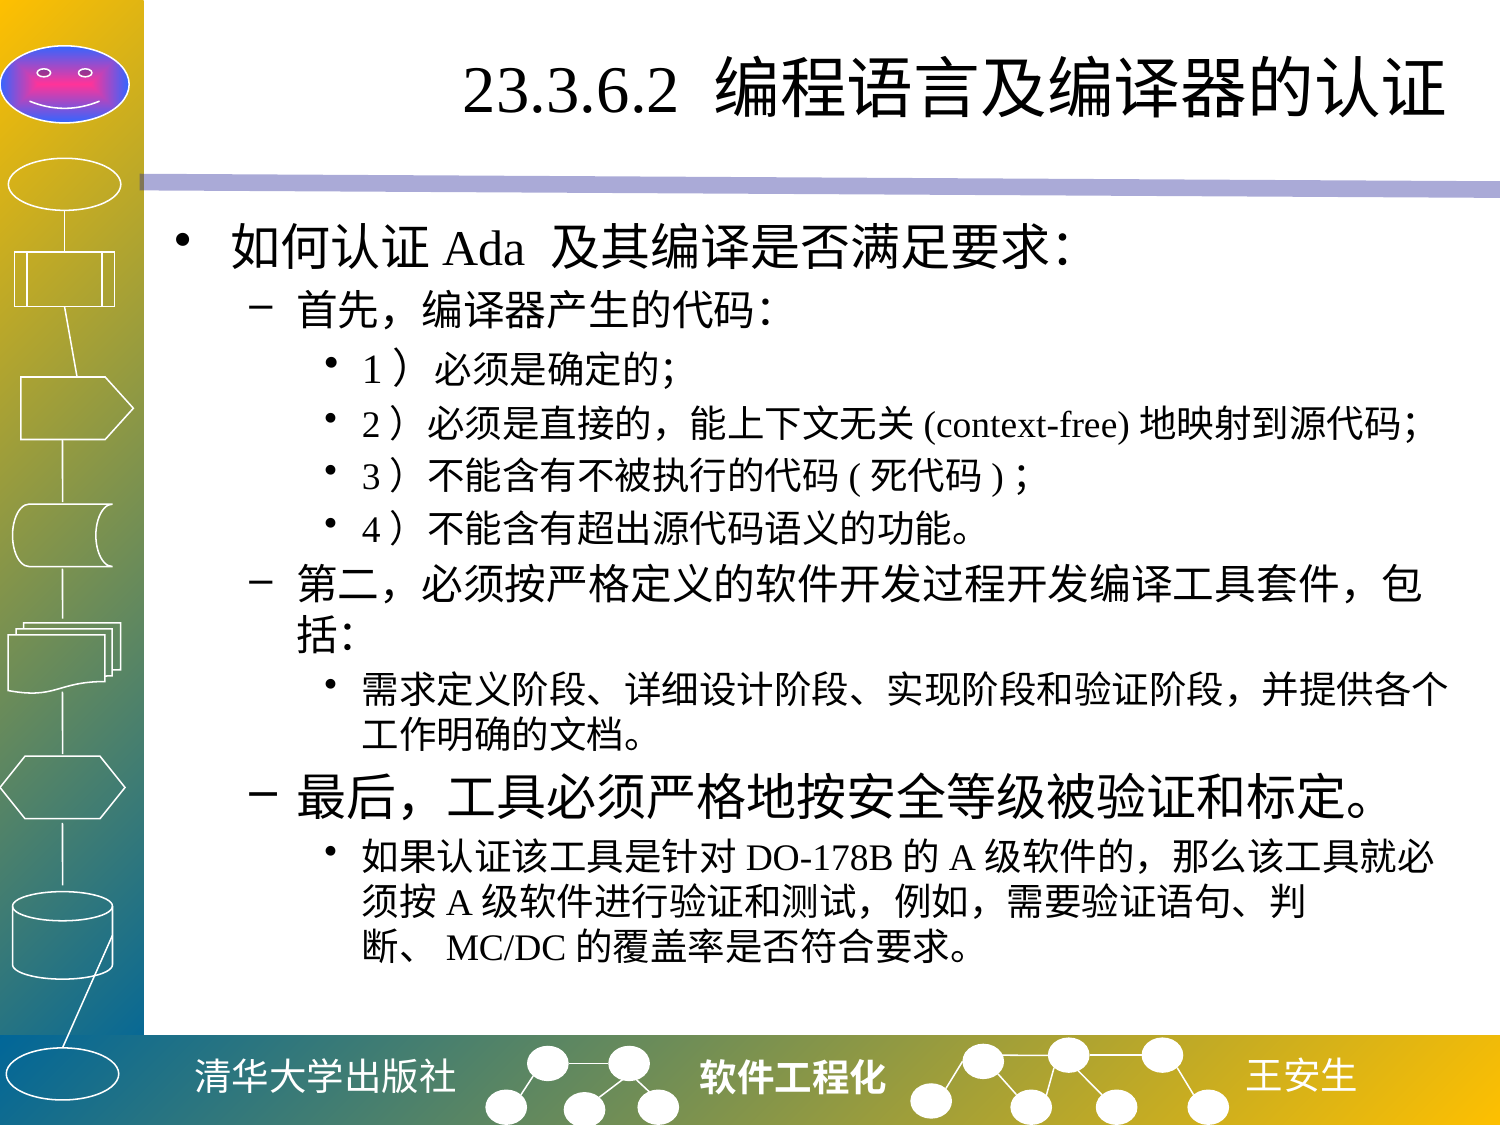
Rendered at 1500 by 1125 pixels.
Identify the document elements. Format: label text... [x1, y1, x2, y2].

list 如何认证Ada 及其编译是否满足要求： 首先，编译器产生的代码： 1）必须是确定的； 2）必须是直接的，能上下文无关(context-free)地映射到源代码； 3）不能含有不被执行的代码(死代码)； 4）不能含有超出源代码语义的功能。 第二，必须按严格定义的软件开发过程开发编译工具套件，包括： 需求定义阶段、详细设计阶段、实现阶段和验证阶段，并提供各个工作明确的文档。 最后，工具必须严格地按安全等级被验证和标定。 如果认证该工具是针对DO-178B的A级软件的，那么该工具就必须按A级软件进行验证和测试，例如，需要验证语句、判断、MC/DC的覆盖率是否符合要求。 [159, 207, 1472, 1013]
title 23.3.6.2 编程语言及编译器的认证 [187, 24, 1463, 147]
